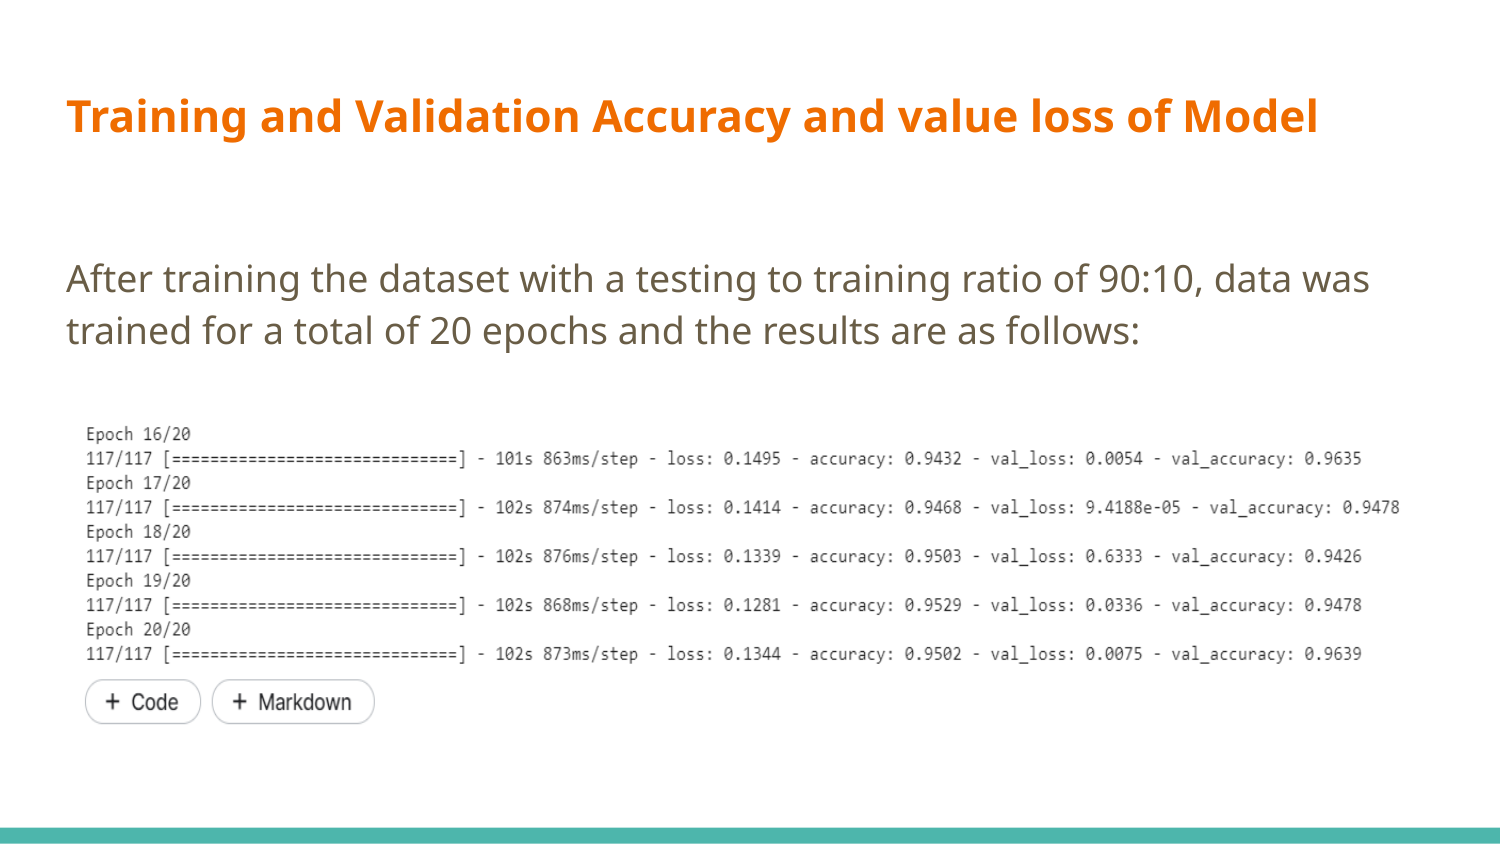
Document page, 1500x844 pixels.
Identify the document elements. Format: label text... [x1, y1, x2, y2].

picture [69, 421, 1431, 732]
title Training and Validation Accuracy and value loss of Model [51, 72, 1449, 189]
list After training the dataset with a testing to training ratio of 90:10, data was trained for a total of 20 epochs and the results are as follows: [51, 233, 1449, 725]
